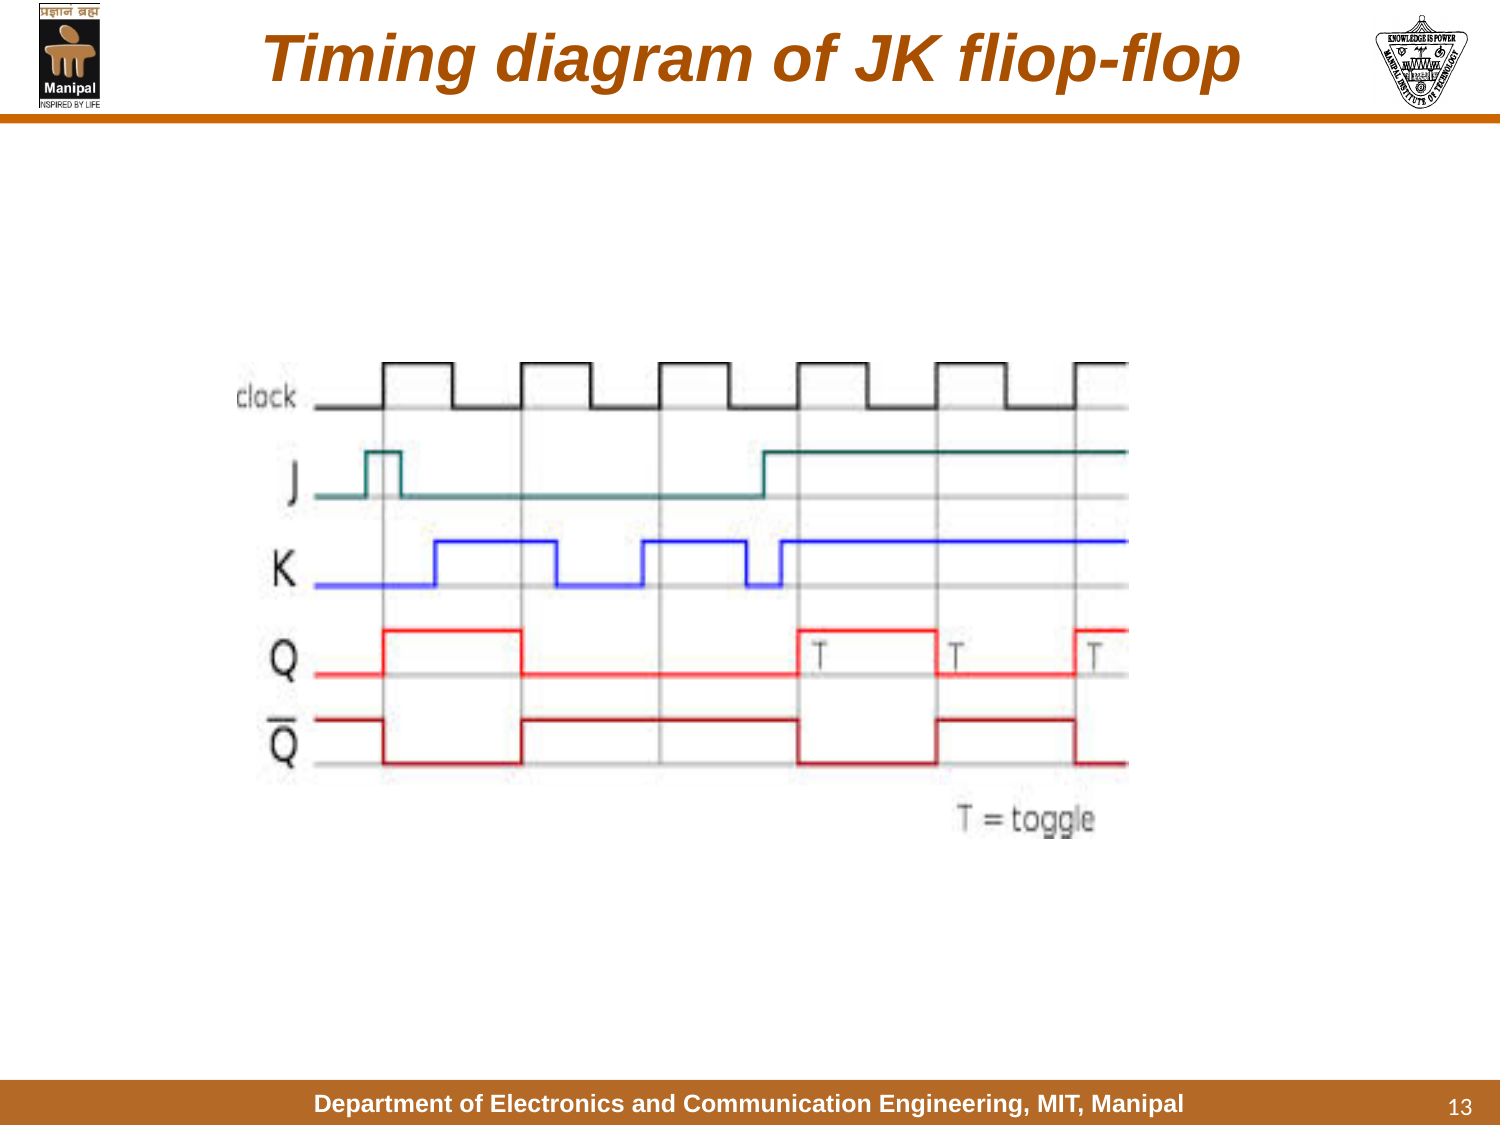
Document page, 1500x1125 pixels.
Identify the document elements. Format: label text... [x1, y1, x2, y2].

picture [39, 3, 77, 108]
title Timing diagram of JK fliop-flop [77, 0, 1428, 124]
slide_number 13 [1137, 1074, 1488, 1125]
picture [237, 362, 1129, 839]
